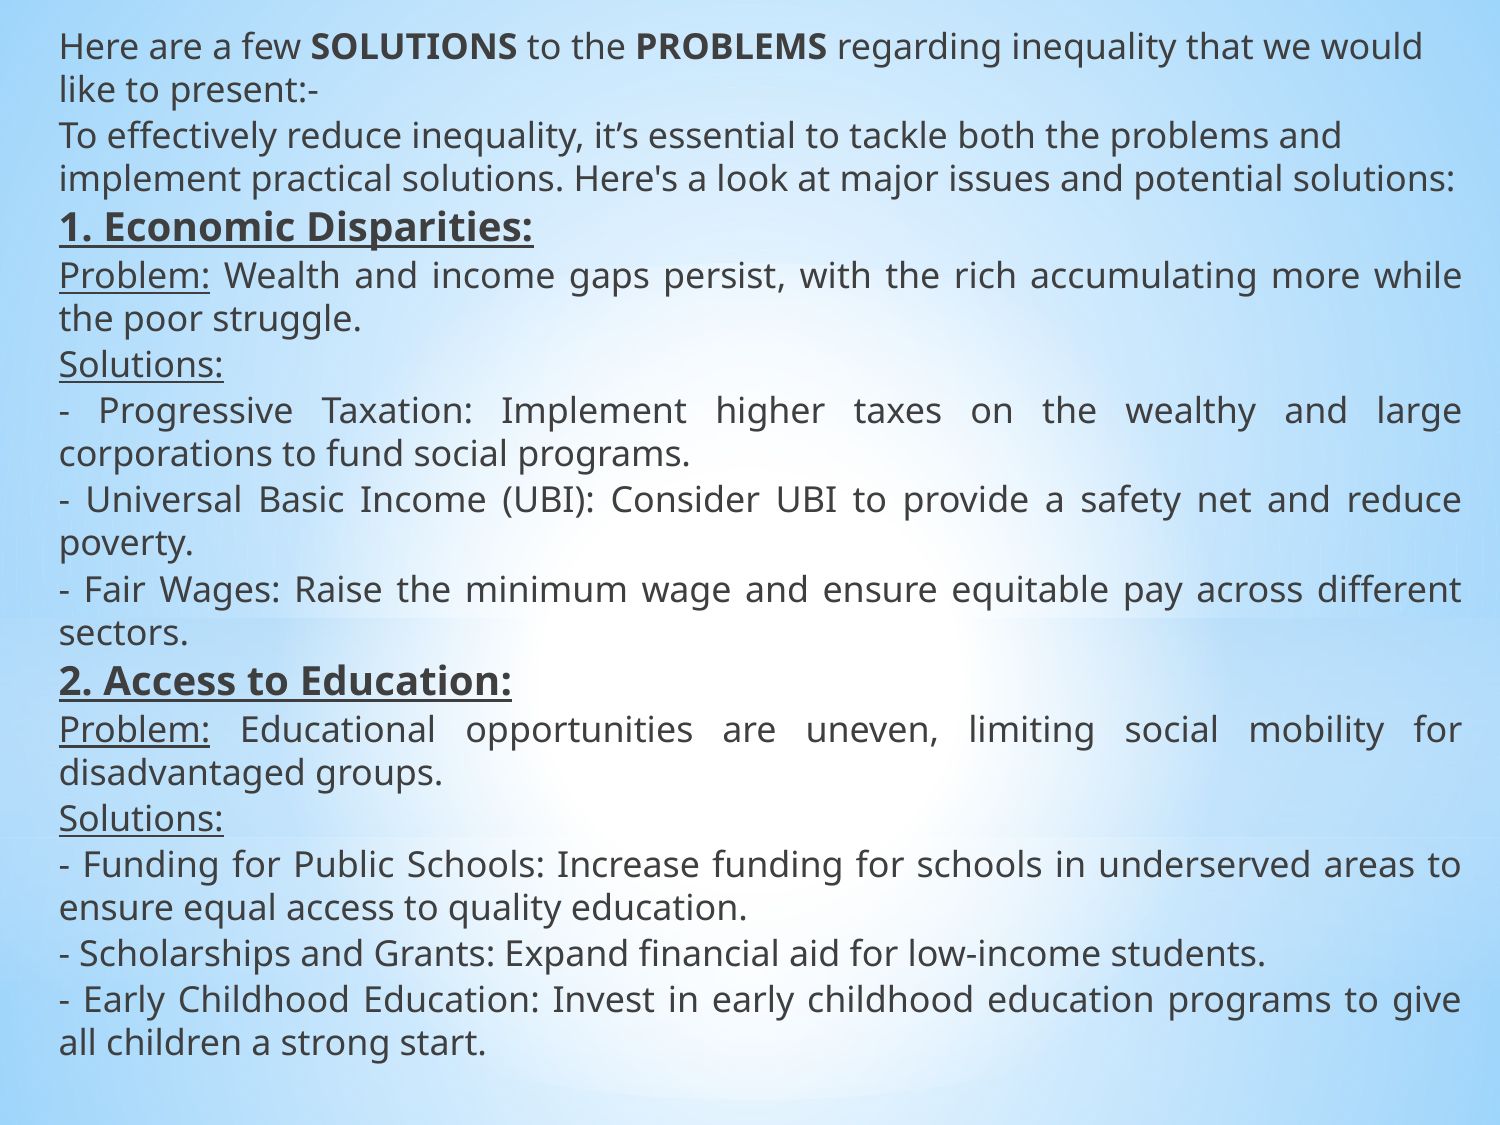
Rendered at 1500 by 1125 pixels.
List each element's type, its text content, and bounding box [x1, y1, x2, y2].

list Here are a few SOLUTIONS to the PROBLEMS regarding inequality that we would like to present:- To effectively reduce inequality, it’s essential to tackle both the problems and implement practical solutions. Here's a look at major issues and potential solutions: 1. Economic Disparities: Problem: Wealth and income gaps persist, with the rich accumulating more while the poor struggle. Solutions: - Progressive Taxation: Implement higher taxes on the wealthy and large corporations to fund social programs. - Universal Basic Income (UBI): Consider UBI to provide a safety net and reduce poverty. - Fair Wages: Raise the minimum wage and ensure equitable pay across different sectors. 2. Access to Education: Problem: Educational opportunities are uneven, limiting social mobility for disadvantaged groups. Solutions: - Funding for Public Schools: Increase funding for schools in underserved areas to ensure equal access to quality education. - Scholarships and Grants: Expand financial aid for low-income students. - Early Childhood Education: Invest in early childhood education programs to give all children a strong start. [43, 15, 1478, 1113]
